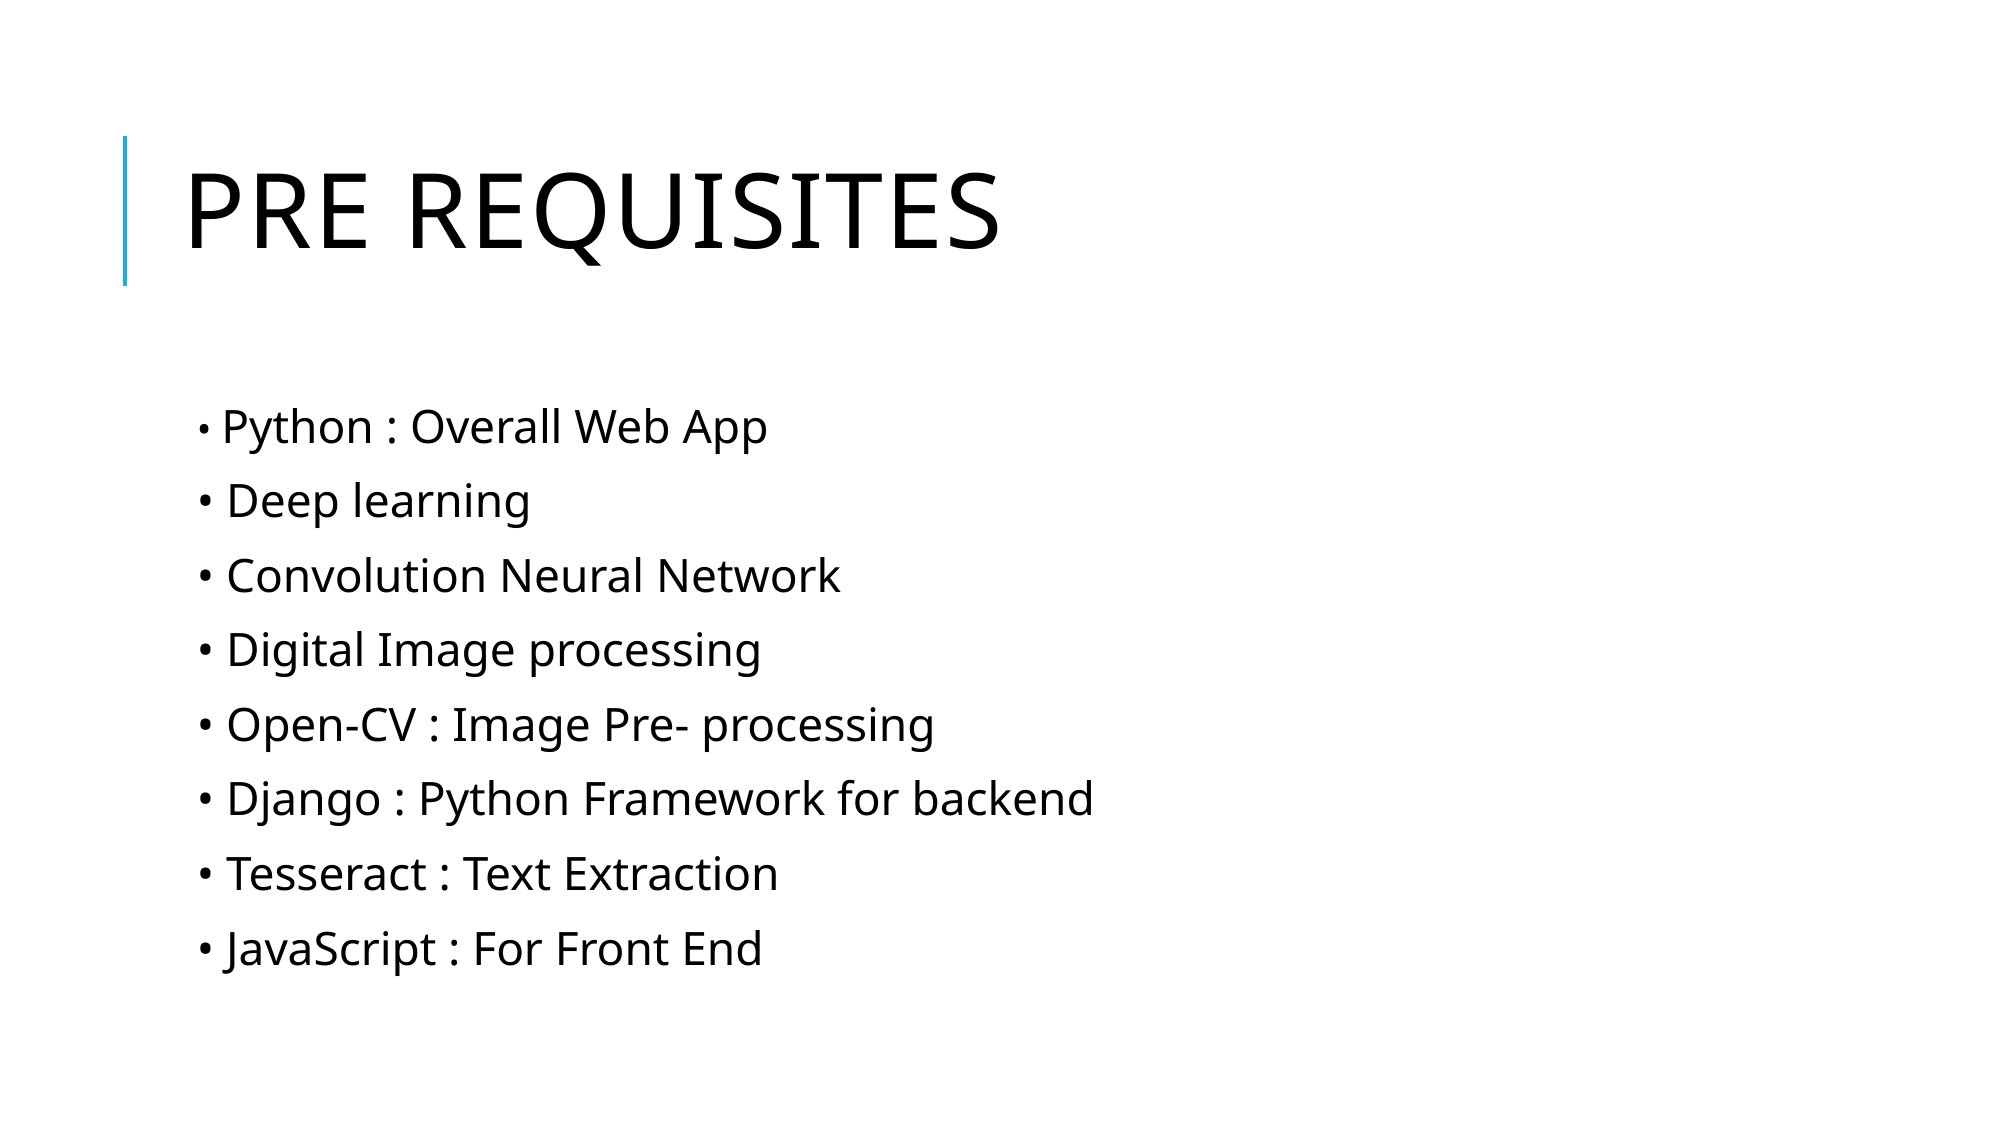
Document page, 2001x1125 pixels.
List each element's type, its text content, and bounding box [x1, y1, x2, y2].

title Pre Requisites [168, 96, 1763, 342]
list • Python : Overall Web App • Deep learning • Convolution Neural Network • Digital Image processing • Open-CV : Image Pre- processing • Django : Python Framework for backend • Tesseract : Text Extraction • JavaScript : For Front End [189, 395, 1638, 988]
